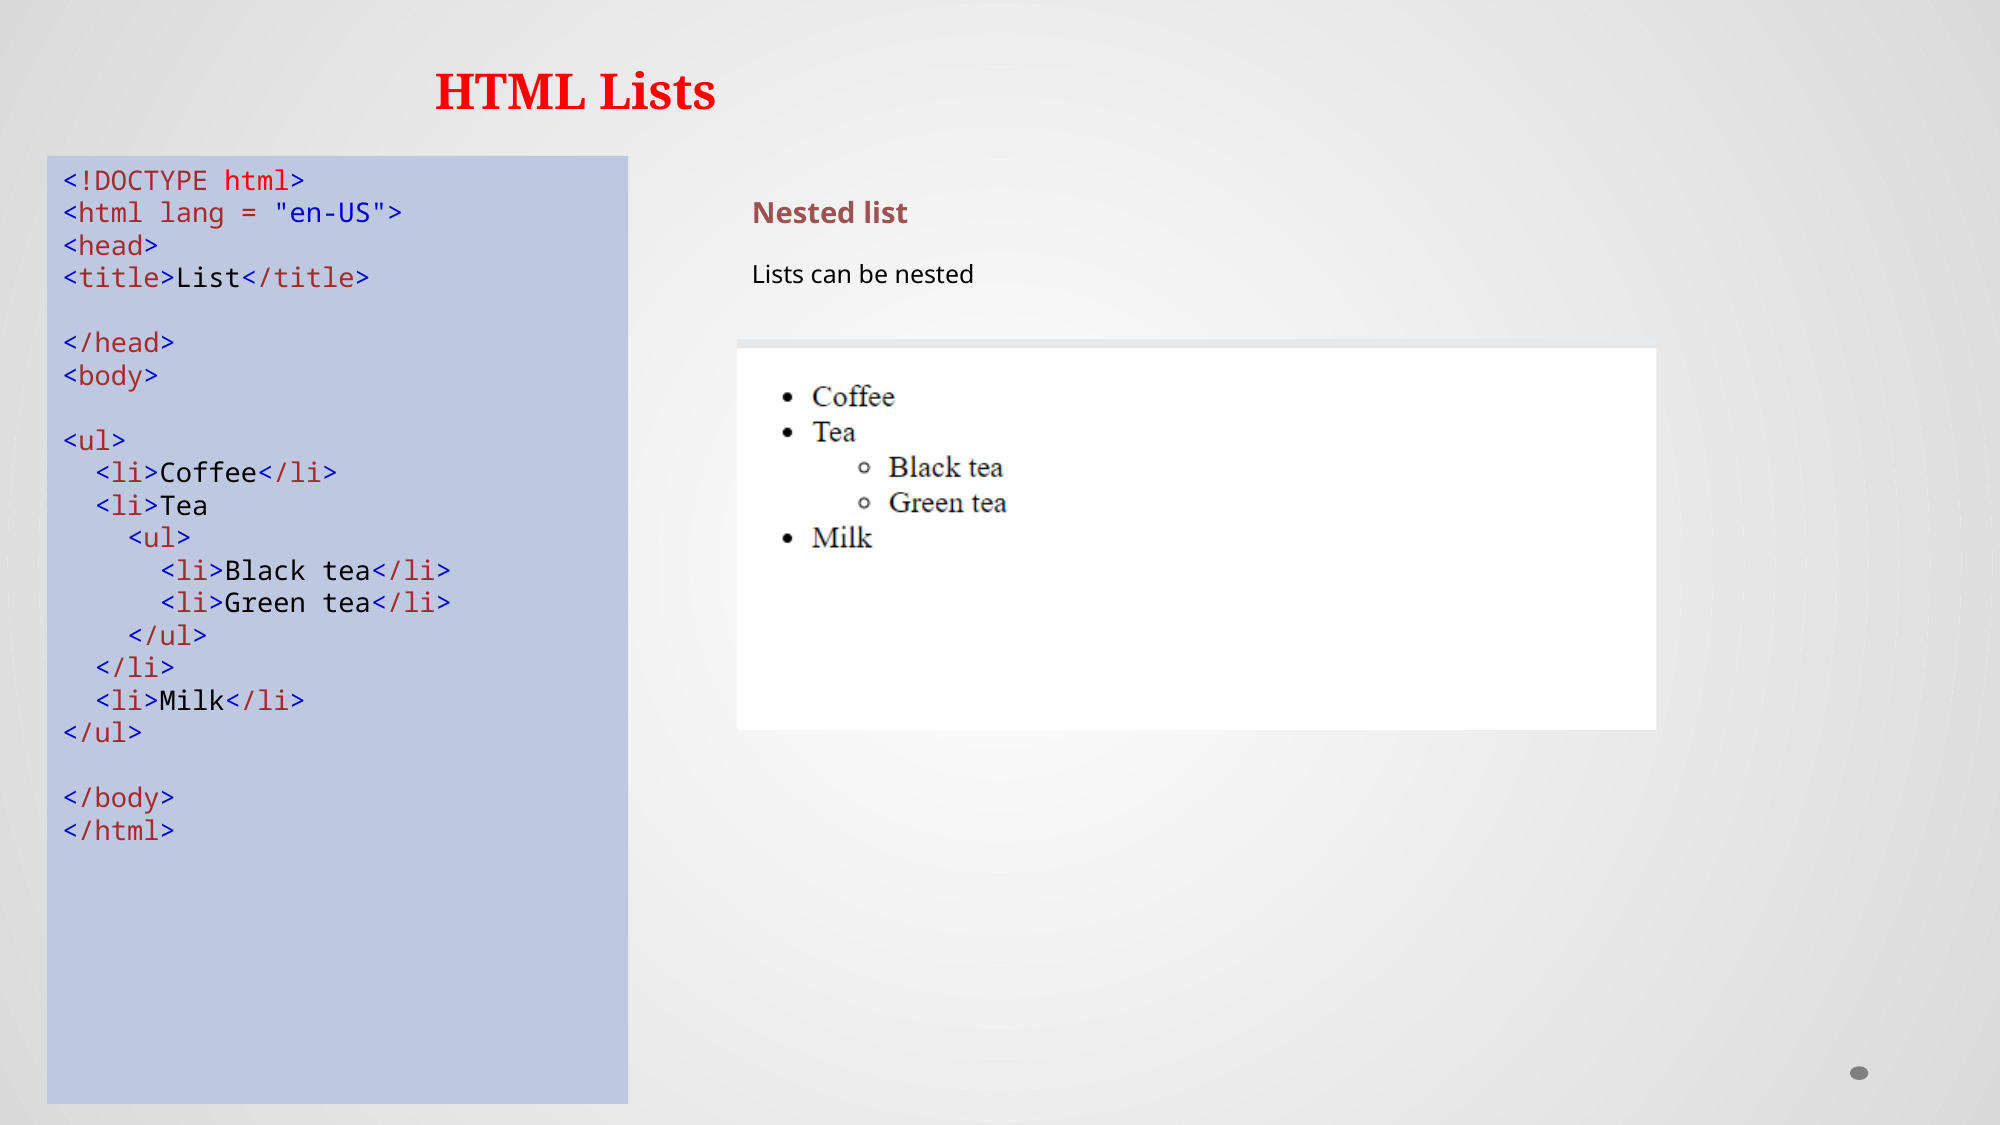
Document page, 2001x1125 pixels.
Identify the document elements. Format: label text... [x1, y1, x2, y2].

picture [736, 339, 1657, 731]
title HTML Lists [187, 21, 965, 127]
list <!DOCTYPE html> <html lang = "en-US"> <head> <title>List</title> </head> <body> <ul> <li>Coffee</li> <li>Tea <ul> <li>Black tea</li> <li>Green tea</li> </ul> </li> <li>Milk</li> </ul> </body> </html> [47, 155, 629, 1104]
text_box Nested list Lists can be nested [736, 151, 1891, 297]
